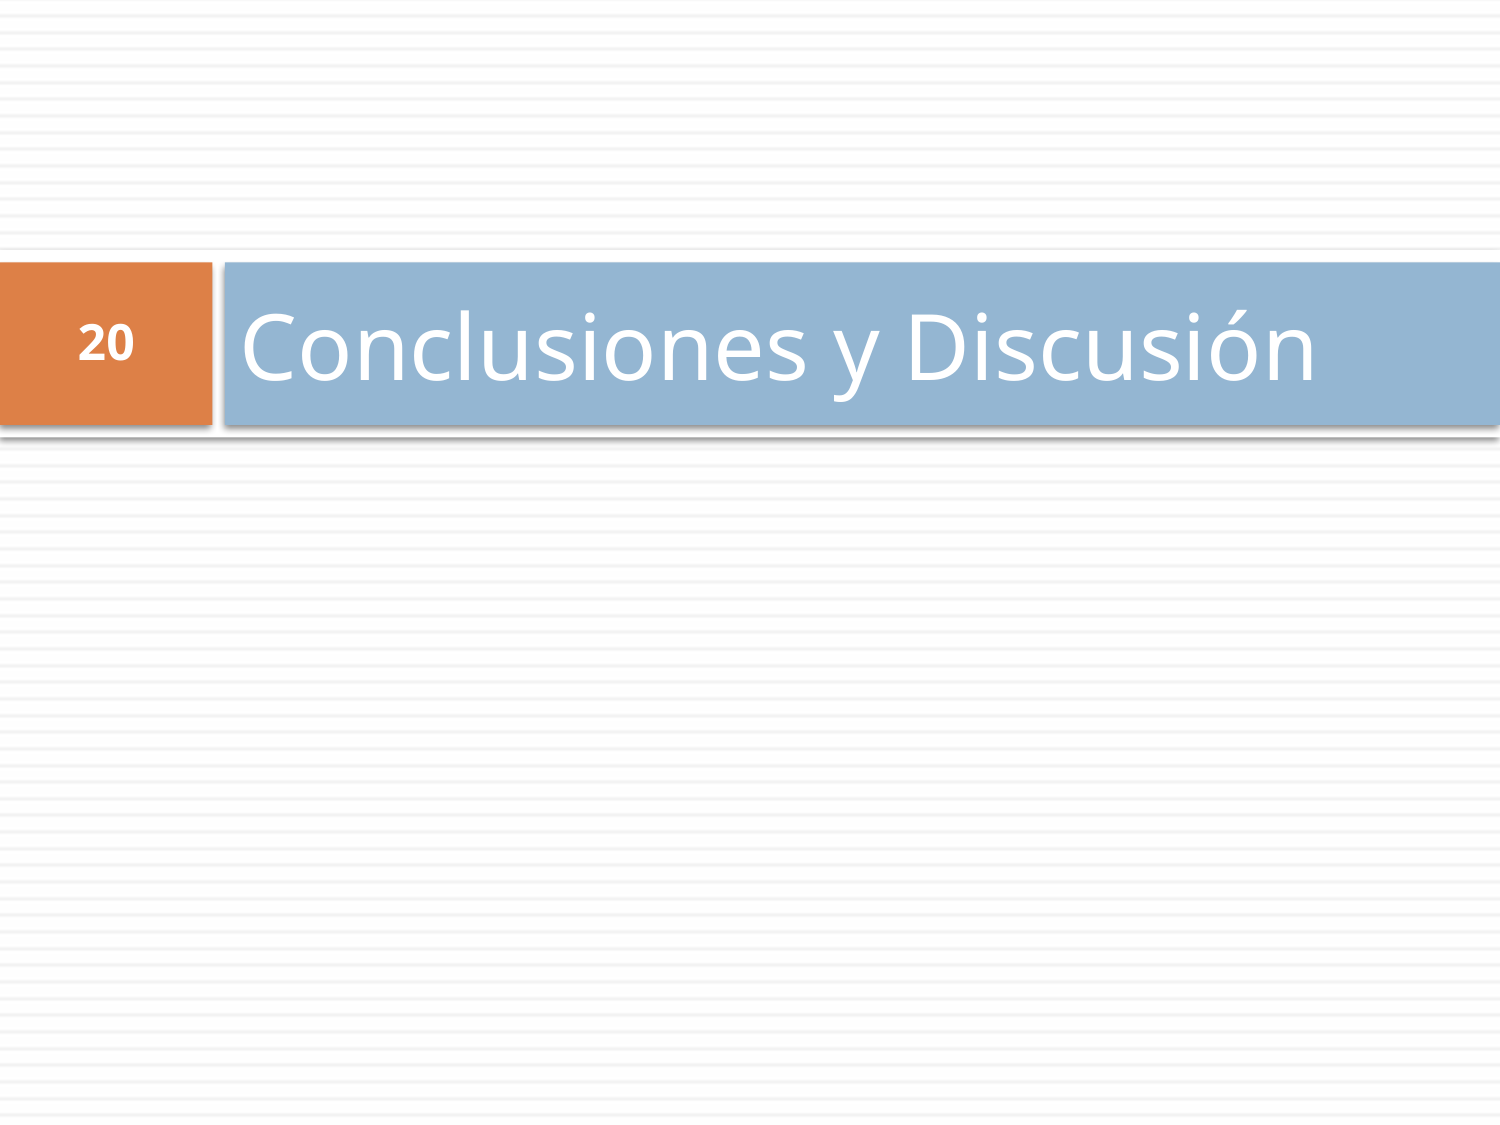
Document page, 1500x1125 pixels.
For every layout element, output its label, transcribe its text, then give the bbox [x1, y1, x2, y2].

title Conclusiones y Discusión [225, 262, 1475, 425]
slide_number 20 [0, 287, 213, 403]
